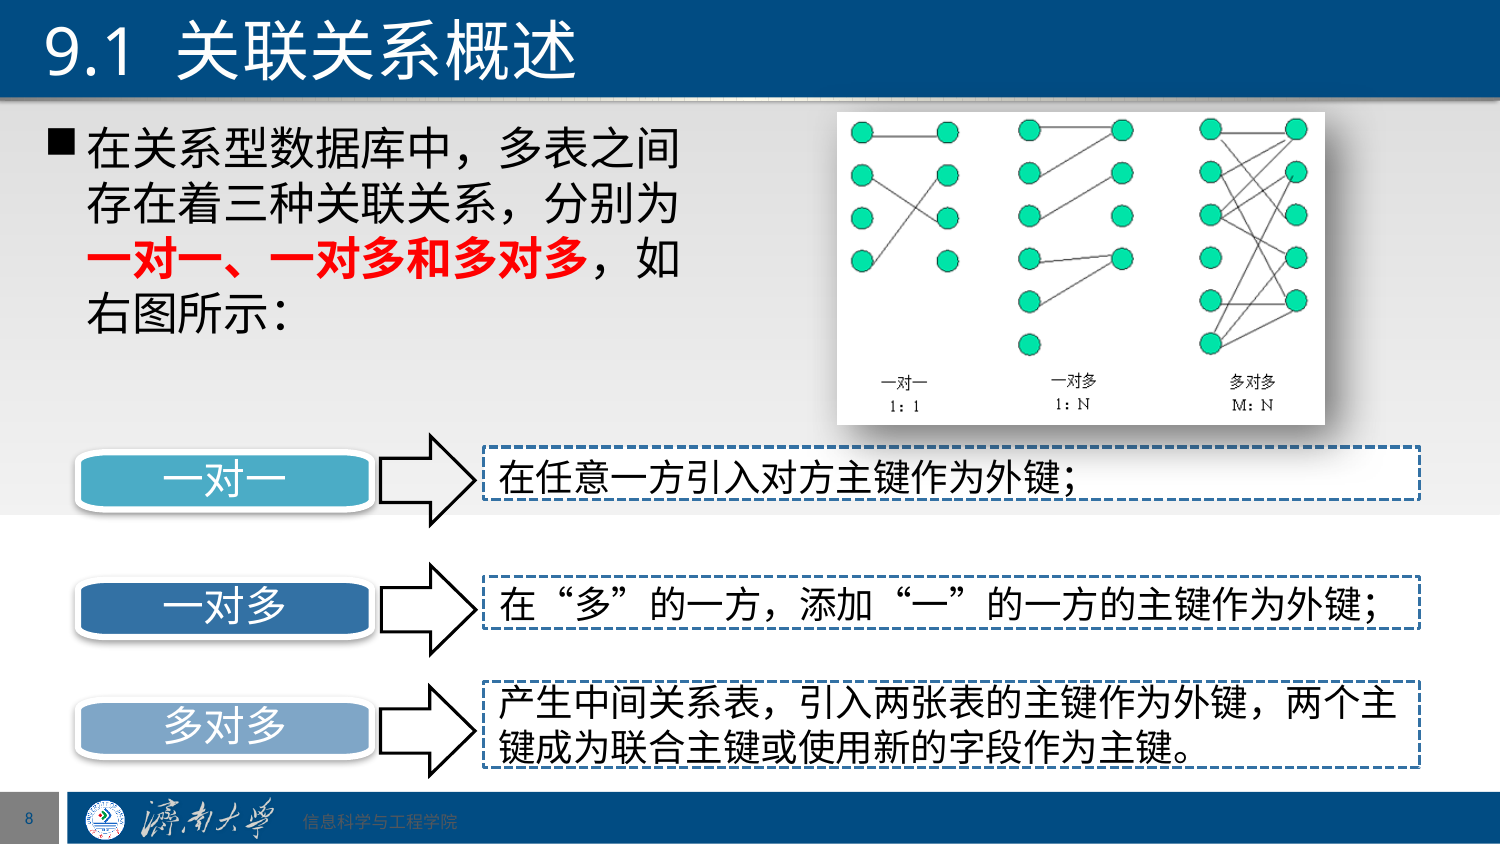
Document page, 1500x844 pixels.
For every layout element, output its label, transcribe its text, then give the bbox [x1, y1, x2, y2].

picture [85, 800, 125, 840]
text_box 在任意一方引入对方主键作为外键； [483, 446, 1119, 506]
text_box [380, 436, 476, 525]
text_box 一对一 [74, 449, 375, 513]
title 9.1 关联关系概述 [0, 0, 1500, 98]
text_box [1119, 446, 1420, 500]
list 在关系型数据库中，多表之间存在着三种关联关系，分别为一对一、一对多和多对多，如右图所示： [29, 112, 735, 791]
text_box 多对多 [74, 696, 375, 761]
text_box 产生中间关系表，引入两张表的主键作为外键，两个主键成为联合主键或使用新的字段作为主键。 [483, 672, 1420, 777]
picture [836, 112, 1326, 425]
text_box [380, 686, 476, 776]
text_box 在“多”的一方，添加“一”的一方的主键作为外键； [484, 573, 1437, 634]
text_box 一对多 [74, 576, 375, 641]
text_box [381, 565, 476, 655]
